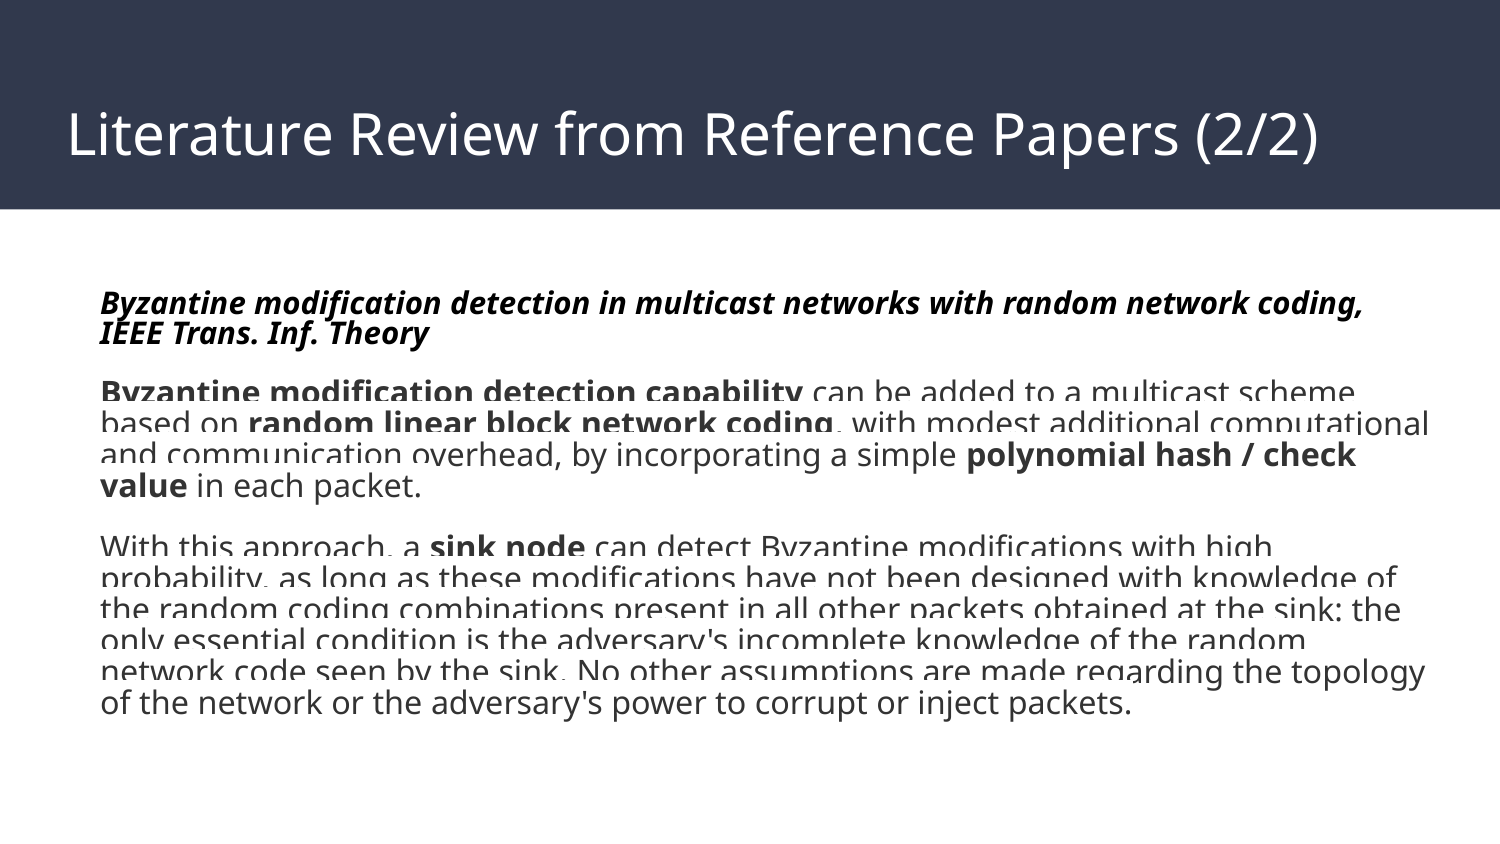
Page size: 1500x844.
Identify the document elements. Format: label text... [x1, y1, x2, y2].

title Literature Review from Reference Papers (2/2) [51, 82, 1441, 185]
list Byzantine modification detection in multicast networks with random network coding, IEEE Trans. Inf. Theory Byzantine modification detection capability can be added to a multicast scheme based on random linear block network coding, with modest additional computational and communication overhead, by incorporating a simple polynomial hash / check value in each packet. With this approach, a sink node can detect Byzantine modifications with high probability, as long as these modifications have not been designed with knowledge of the random coding combinations present in all other packets obtained at the sink: the only essential condition is the adversary's incomplete knowledge of the random network code seen by the sink. No other assumptions are made regarding the topology of the network or the adversary's power to corrupt or inject packets. [55, 275, 1445, 724]
